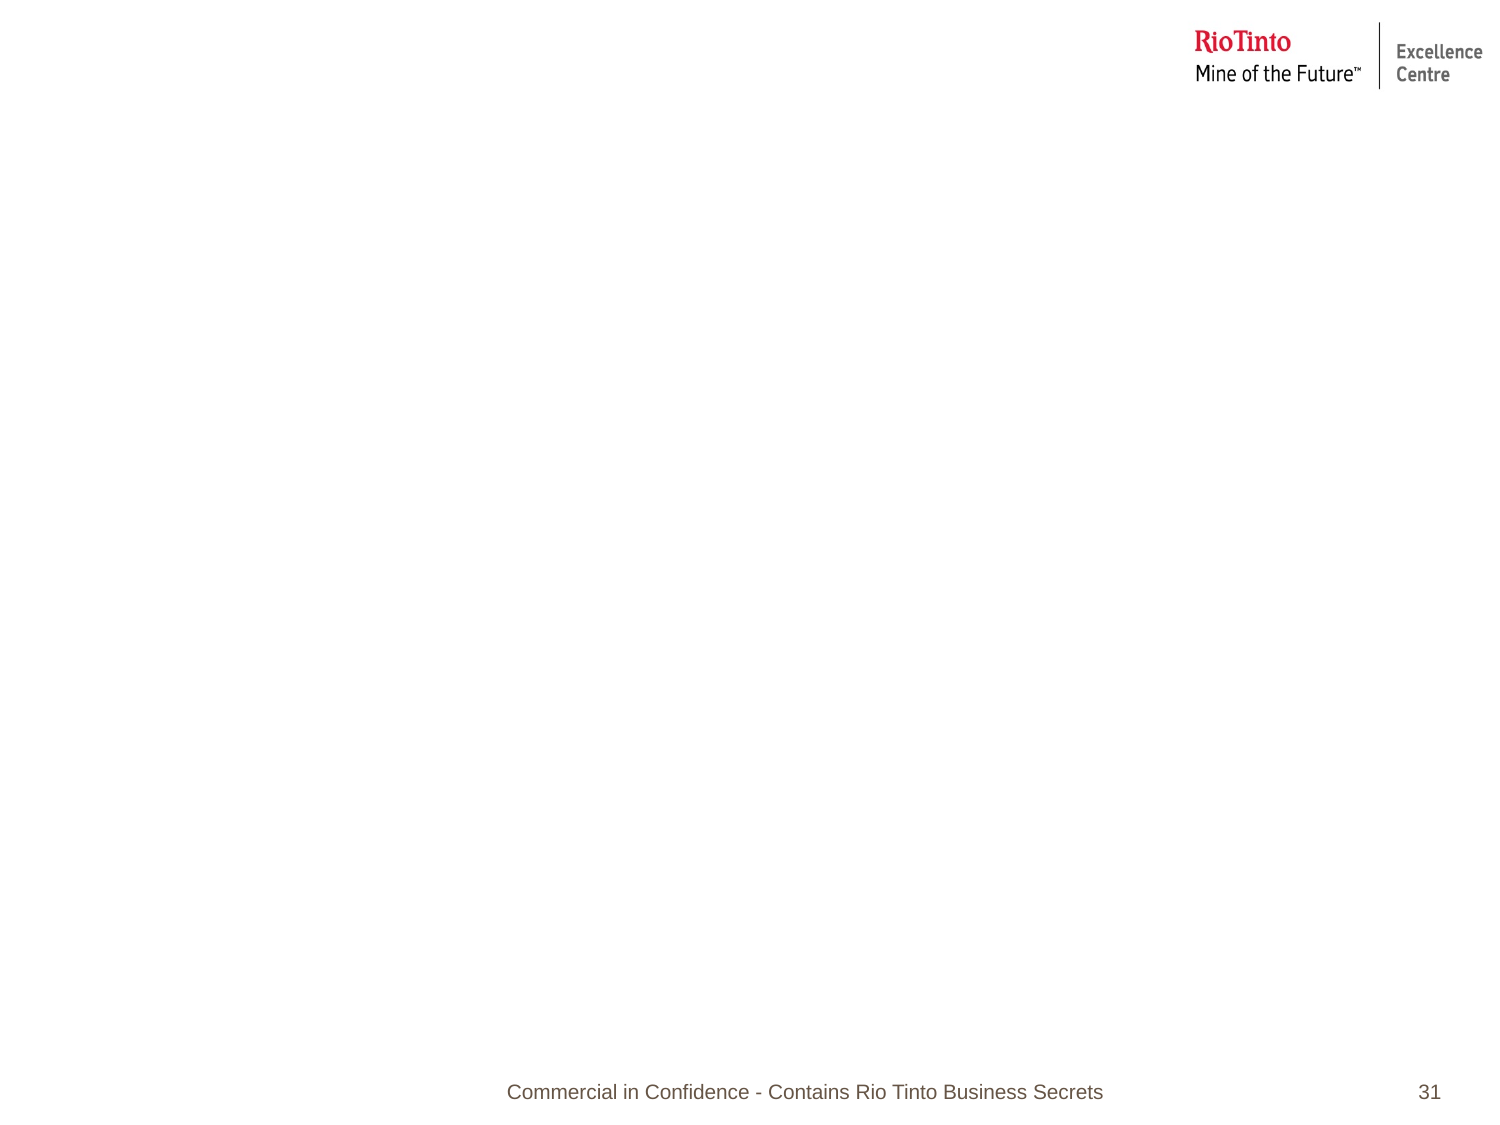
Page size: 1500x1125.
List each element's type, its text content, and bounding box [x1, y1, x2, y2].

footer Commercial in Confidence - Contains Rio Tinto Business Secrets [393, 1070, 1223, 1125]
picture [1177, 10, 1500, 101]
slide_number 31 [1223, 1070, 1457, 1113]
